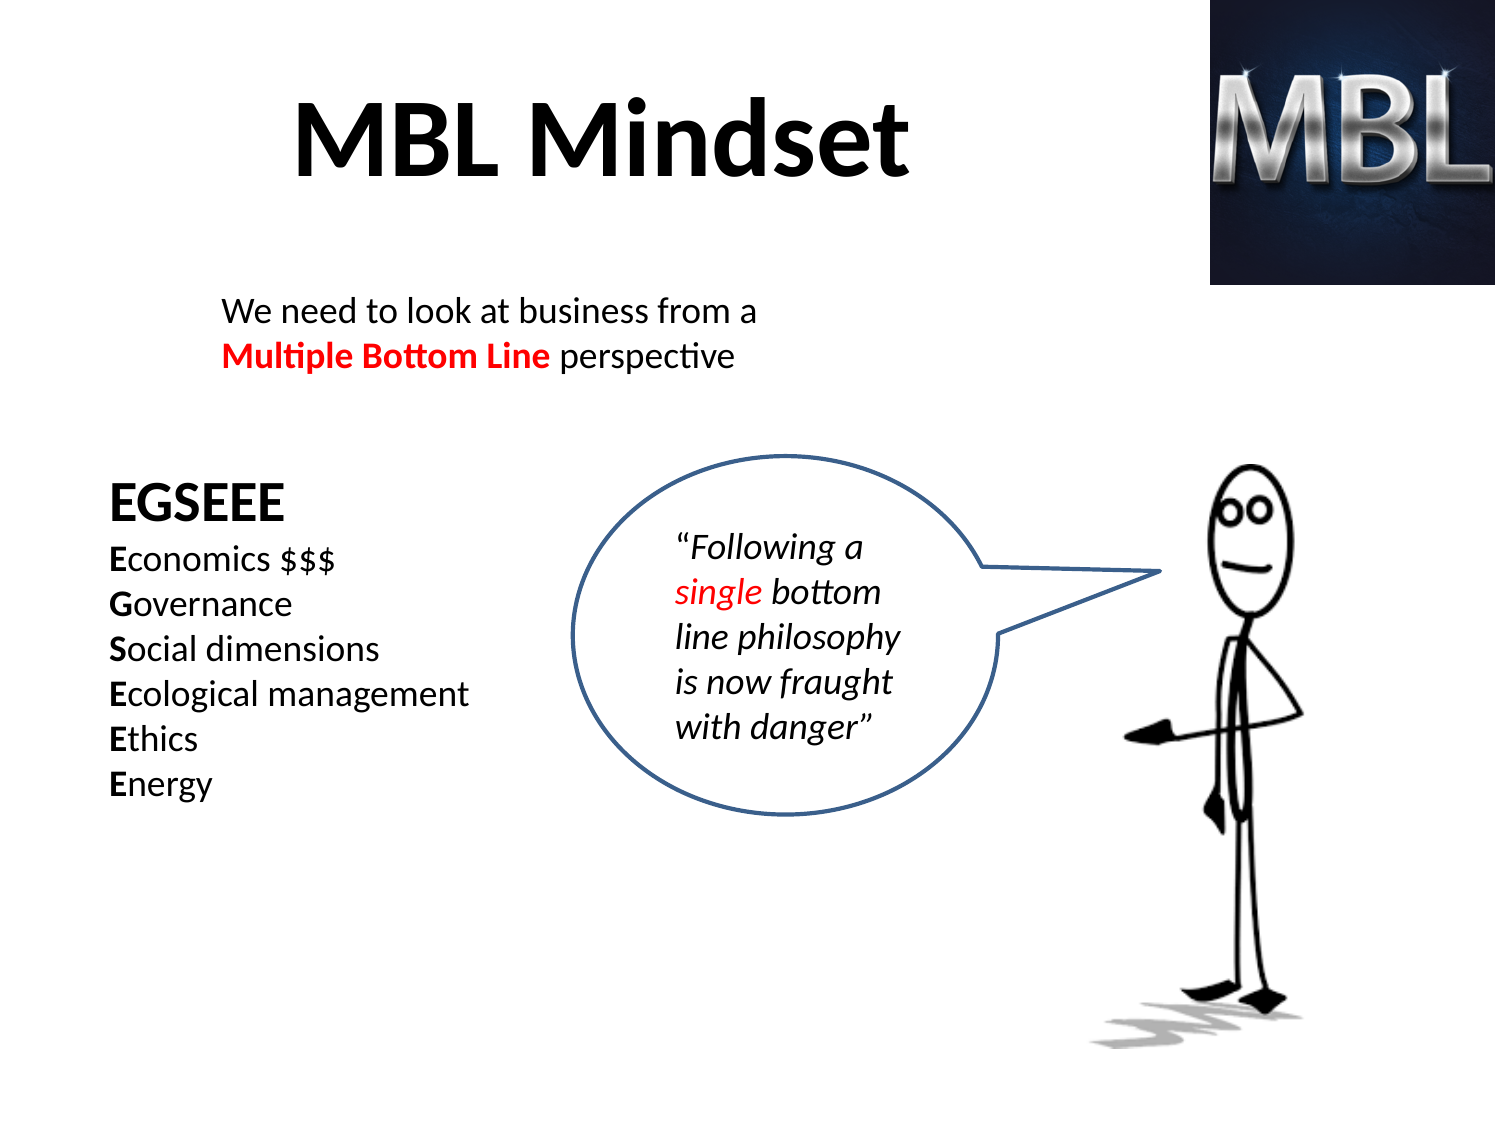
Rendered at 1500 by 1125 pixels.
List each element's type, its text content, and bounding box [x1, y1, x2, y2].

text_box [570, 453, 1044, 817]
picture [1049, 464, 1343, 1049]
text_box We need to look at business from a Multiple Bottom Line perspective [206, 278, 786, 384]
title MBL Mindset [99, 42, 1105, 220]
picture [1210, 0, 1496, 285]
text_box EGSEEE Economics $$$ Governance Social dimensions Ecological management Ethics Energy [94, 456, 520, 811]
